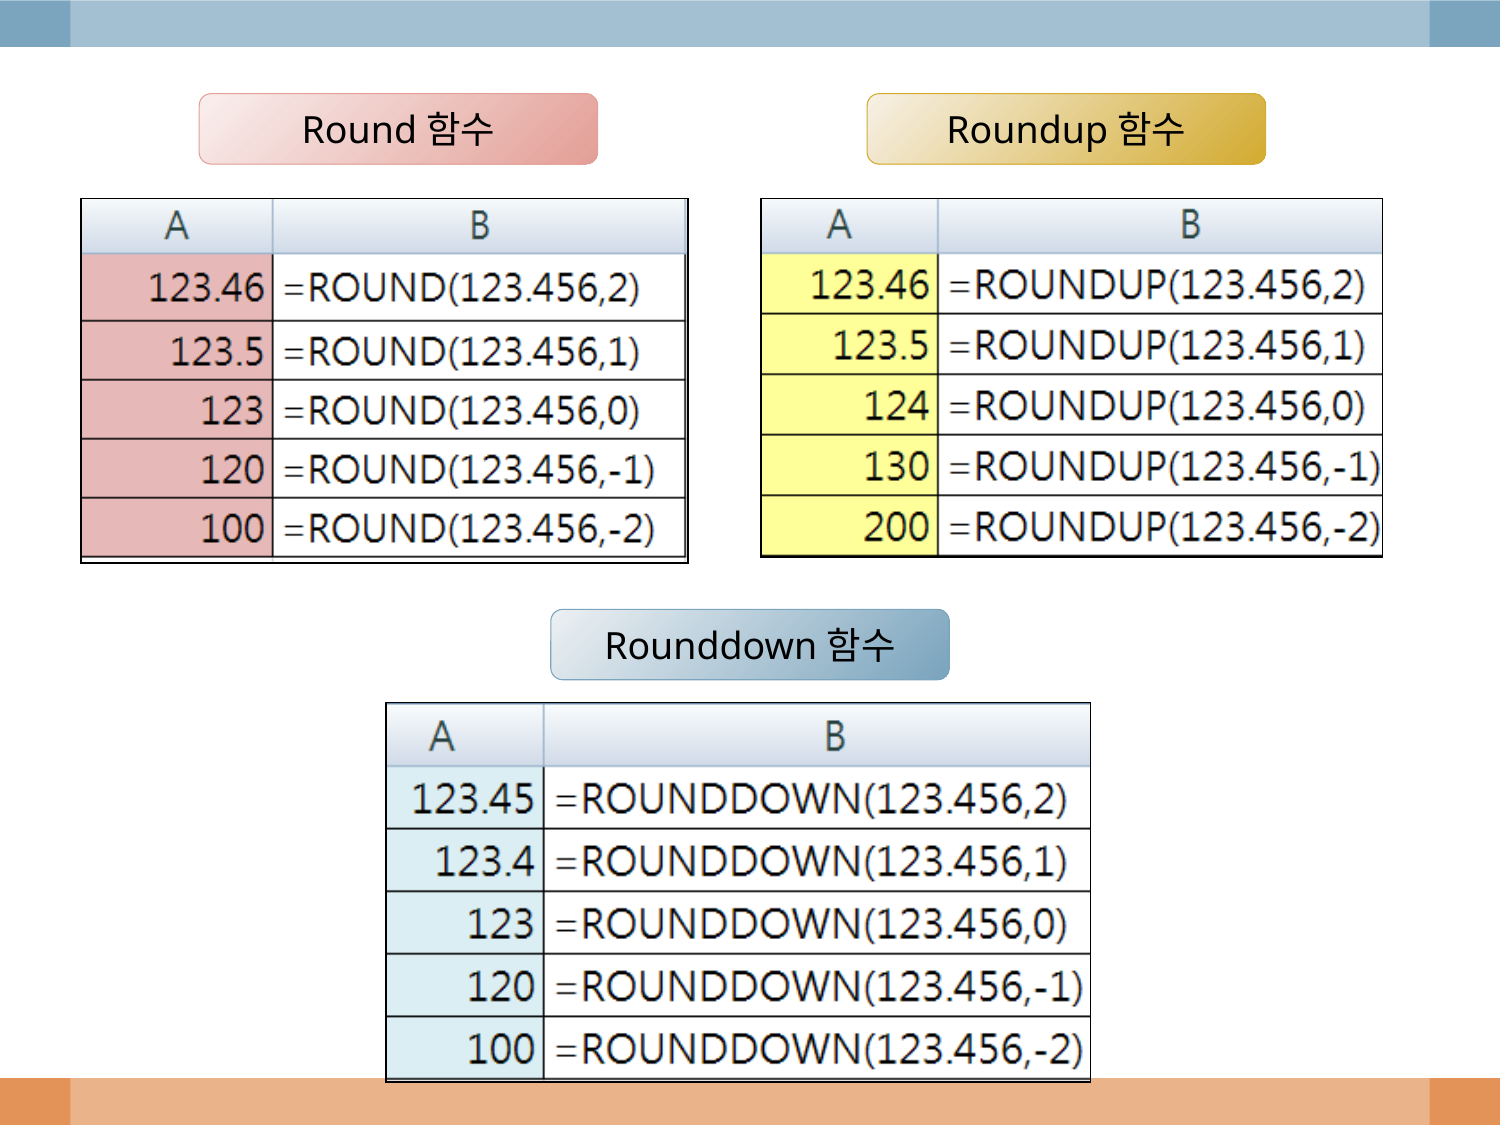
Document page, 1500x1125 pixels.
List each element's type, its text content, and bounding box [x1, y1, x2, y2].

picture [386, 703, 1090, 1082]
picture [761, 199, 1382, 557]
text_box Round함수 [198, 93, 599, 165]
picture [81, 199, 688, 563]
text_box Rounddown함수 [550, 608, 950, 681]
text_box Roundup함수 [866, 93, 1267, 165]
